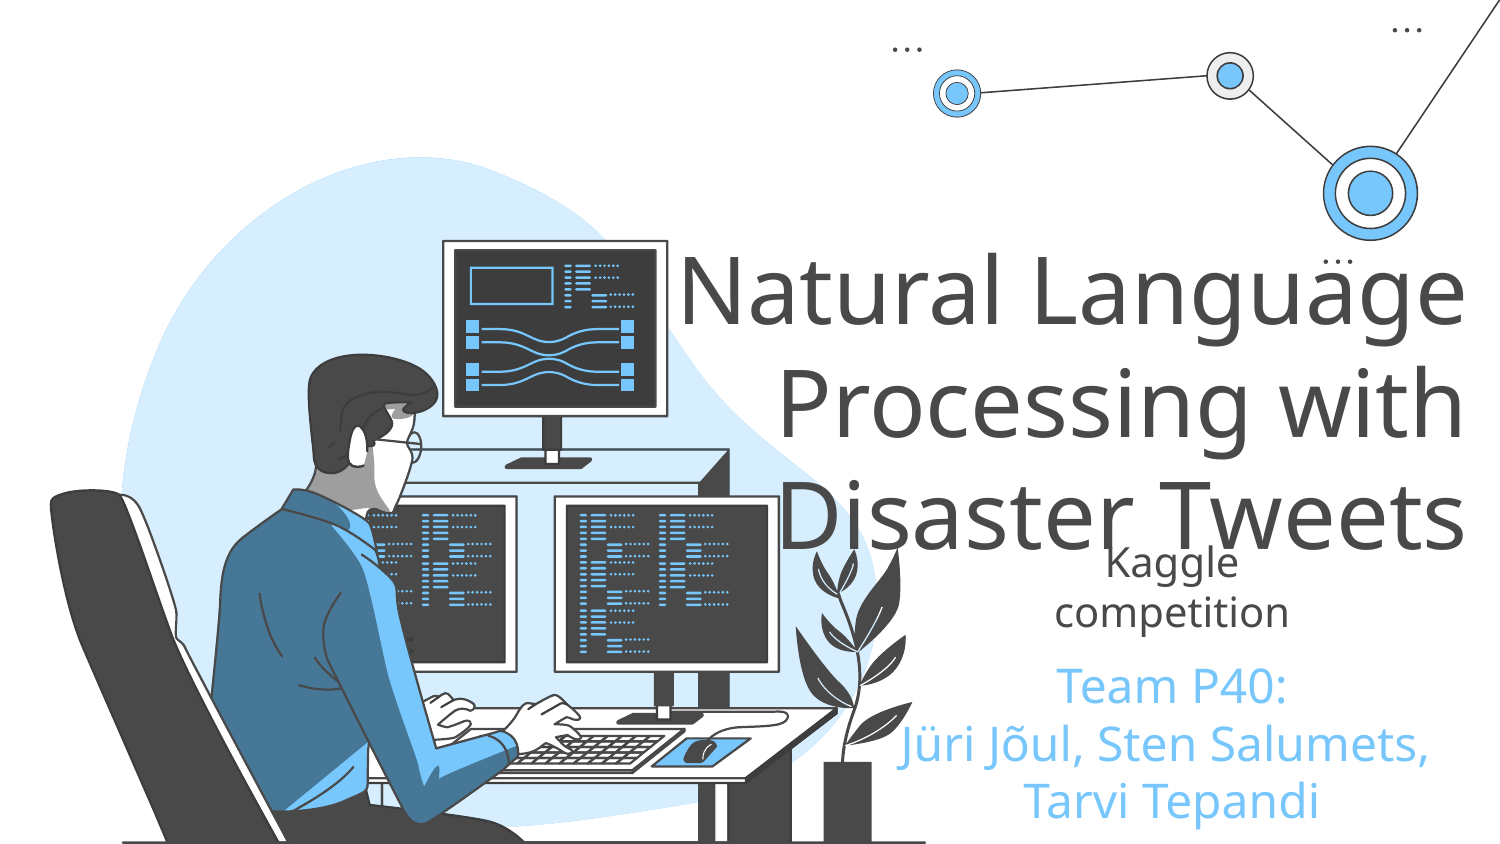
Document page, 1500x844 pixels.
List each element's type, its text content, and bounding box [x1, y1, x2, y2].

title Kaggle competition [990, 550, 1354, 652]
subtitle Team P40: Jüri Jõul, Sten Salumets, Tarvi Tepandi [931, 640, 1484, 844]
title Natural Language Processing with Disaster Tweets [932, 328, 1484, 584]
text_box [49, 157, 927, 844]
